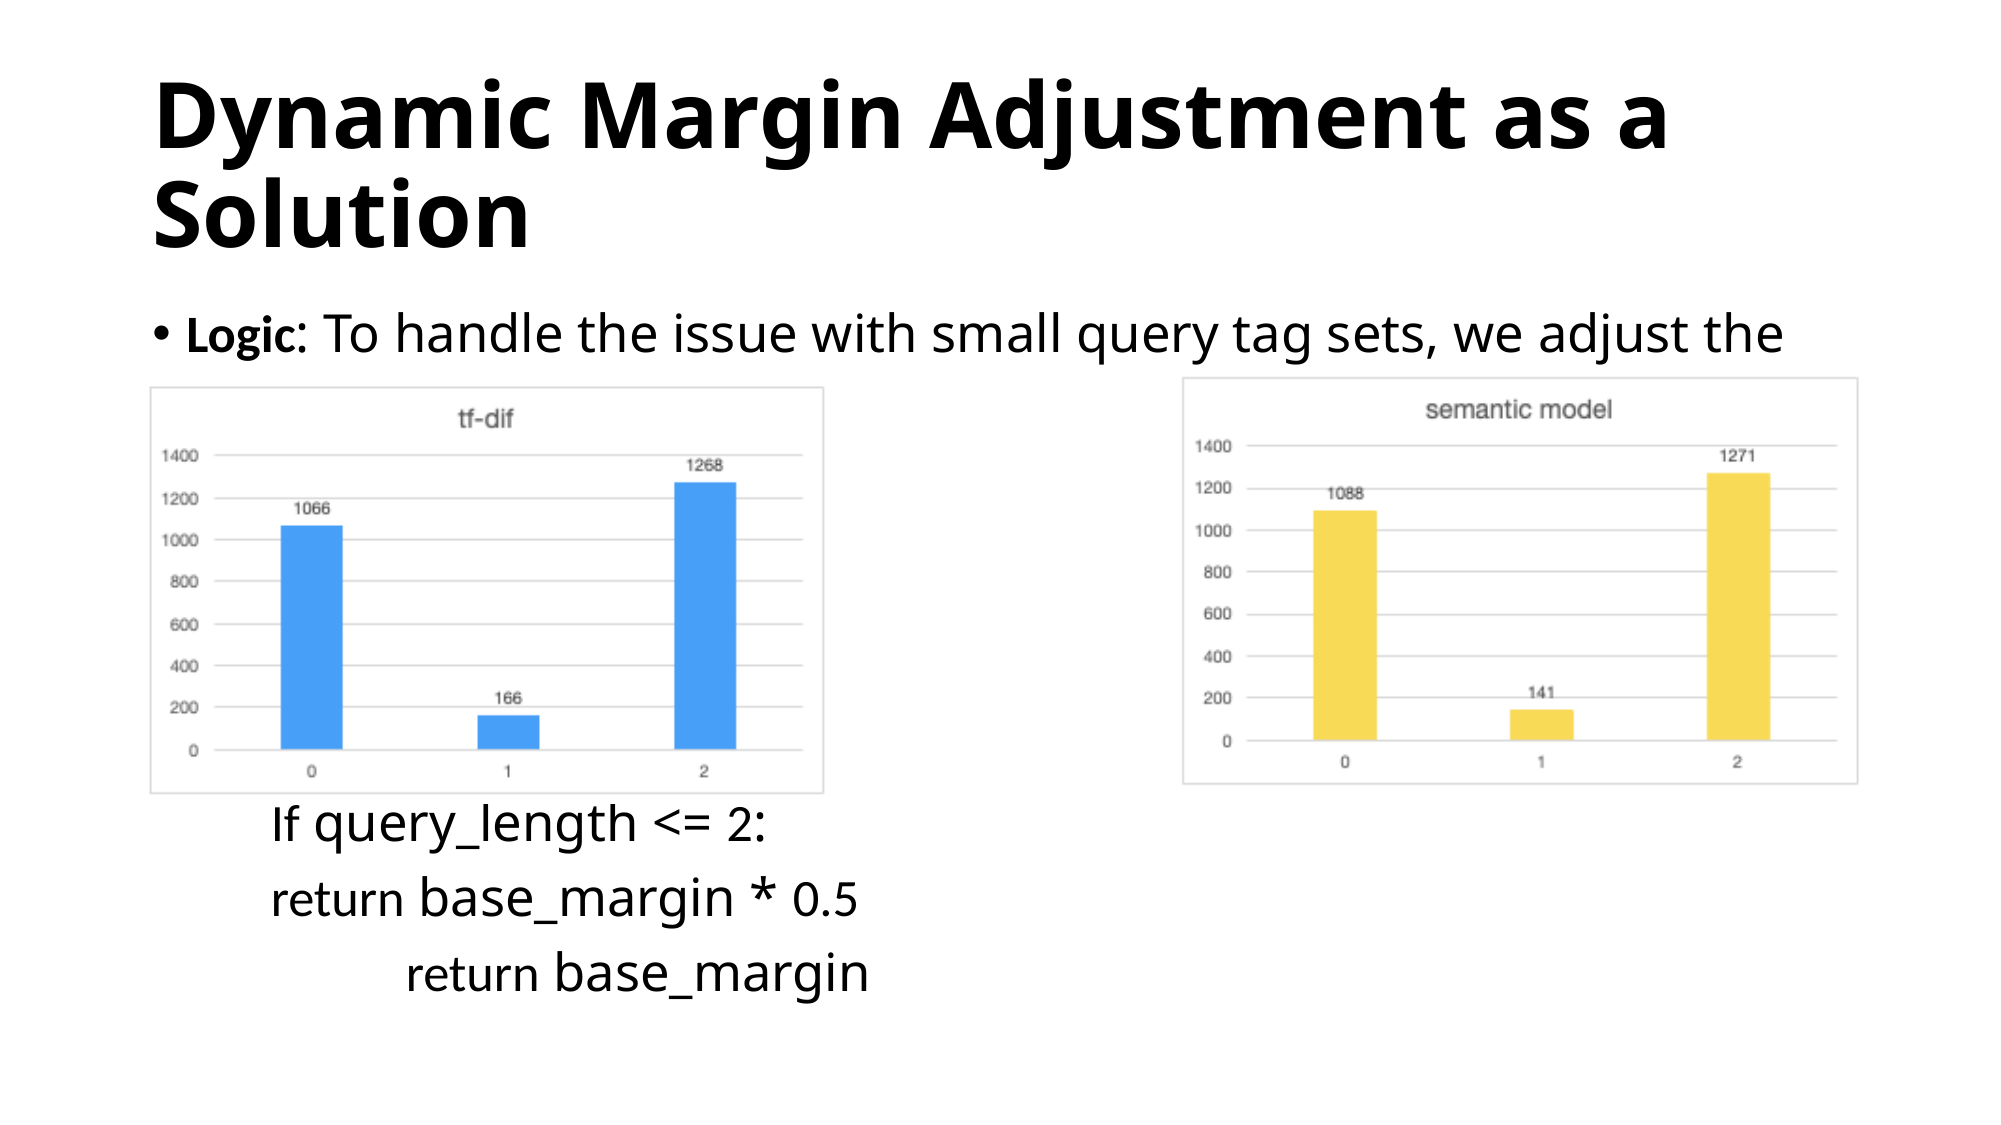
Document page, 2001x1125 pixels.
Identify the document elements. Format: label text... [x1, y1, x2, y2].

picture [137, 370, 1889, 804]
list Logic: To handle the issue with small query tag sets, we adjust the margin dynamically based on the number of tags. This relaxes the requirements when there are fewer tags. Pseudocode: function calculate_dynamic_margin(query_tags_pool, base_margin): query_length = len(query_tags_pool) If query_length <= 2: return base_margin * 0.5 return base_margin [137, 299, 1863, 370]
list Logic: To handle the issue with small query tag sets, we adjust the margin dynamically based on the number of tags. This relaxes the requirements when there are fewer tags. Pseudocode: function calculate_dynamic_margin(query_tags_pool, base_margin): query_length = len(query_tags_pool) If query_length <= 2: return base_margin * 0.5 return base_margin [137, 804, 1863, 1014]
title Dynamic Margin Adjustment as a Solution [137, 59, 1863, 278]
